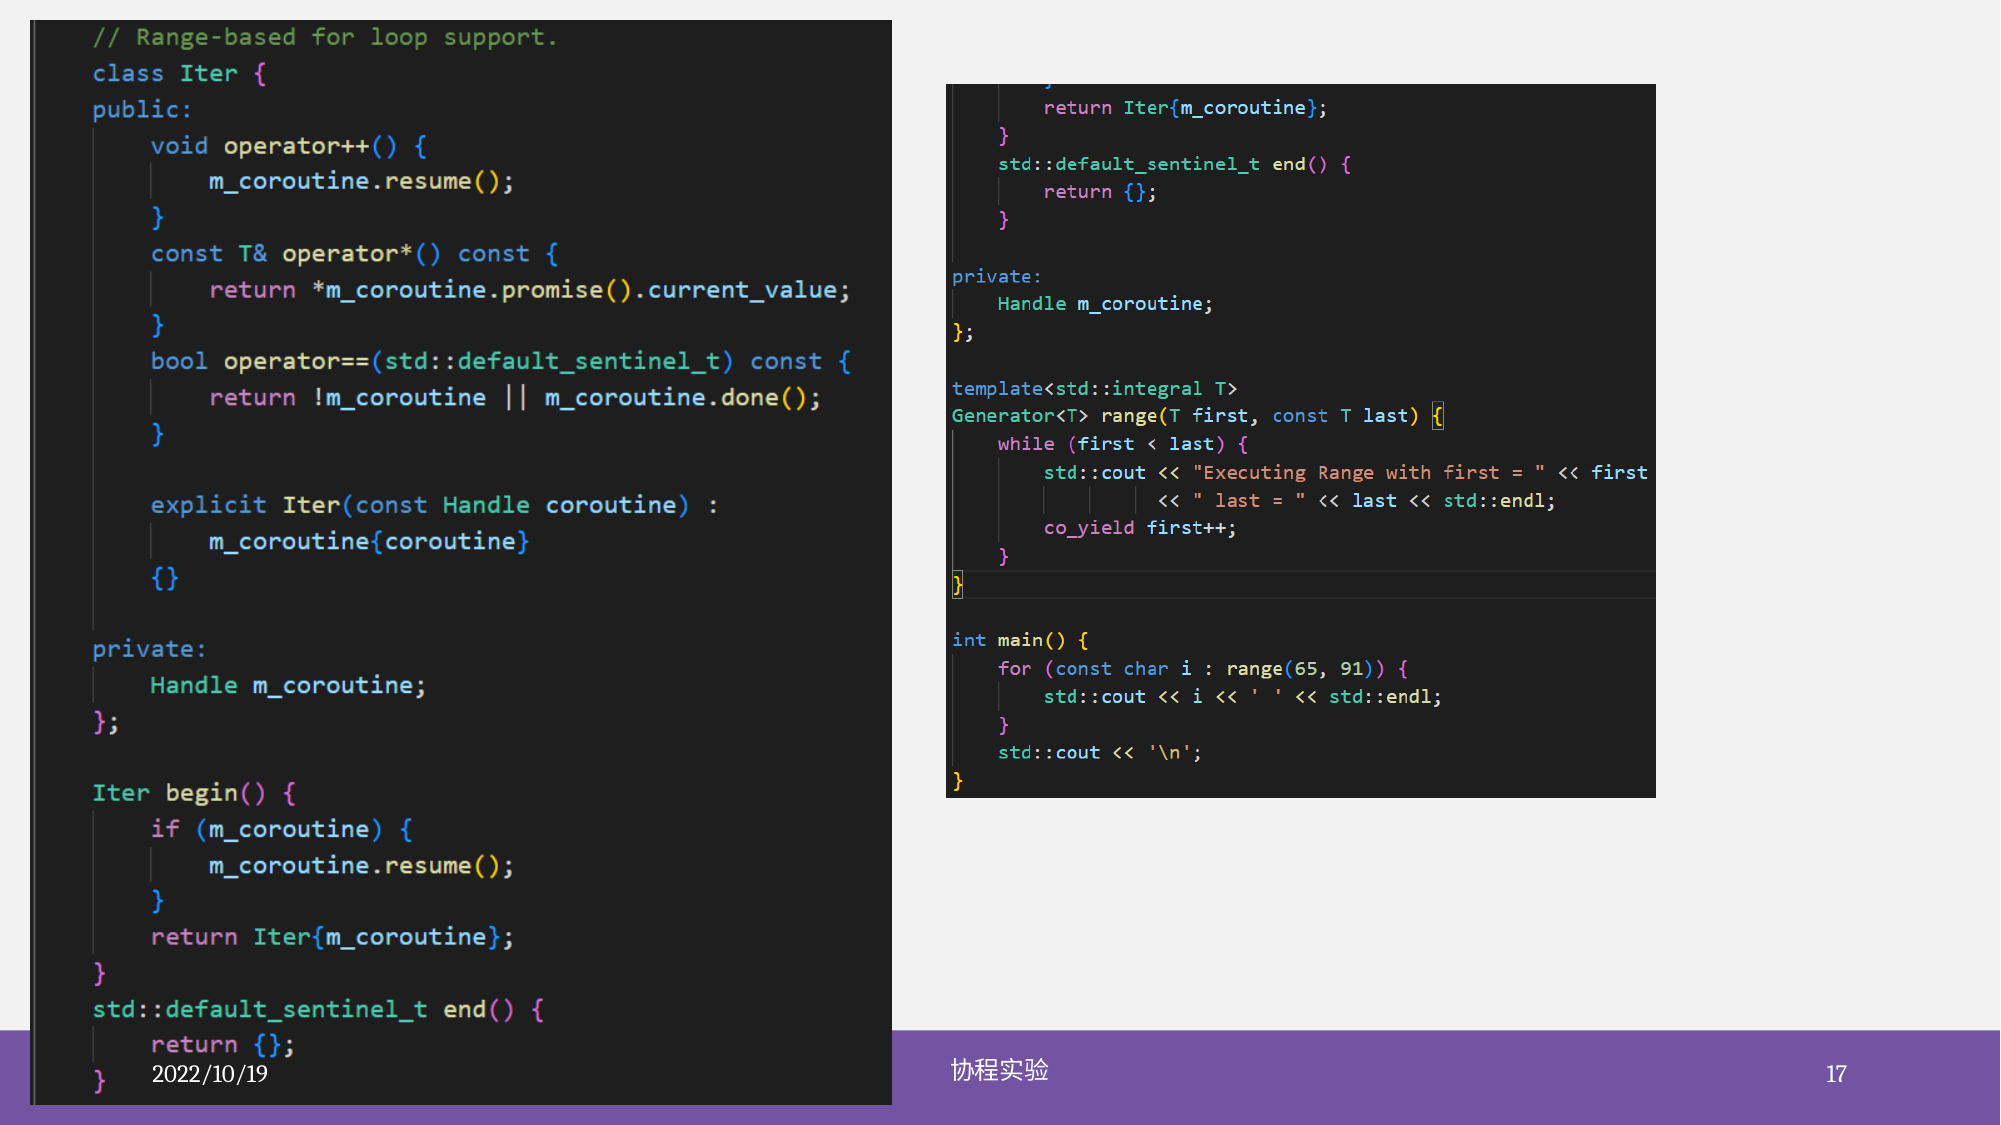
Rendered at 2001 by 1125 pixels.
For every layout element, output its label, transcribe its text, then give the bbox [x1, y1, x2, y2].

title 续 [892, 59, 1863, 278]
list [946, 84, 1656, 798]
picture [30, 20, 892, 1105]
slide_number 17 [1412, 1042, 1863, 1103]
footer 协程实验 [892, 1042, 1338, 1103]
